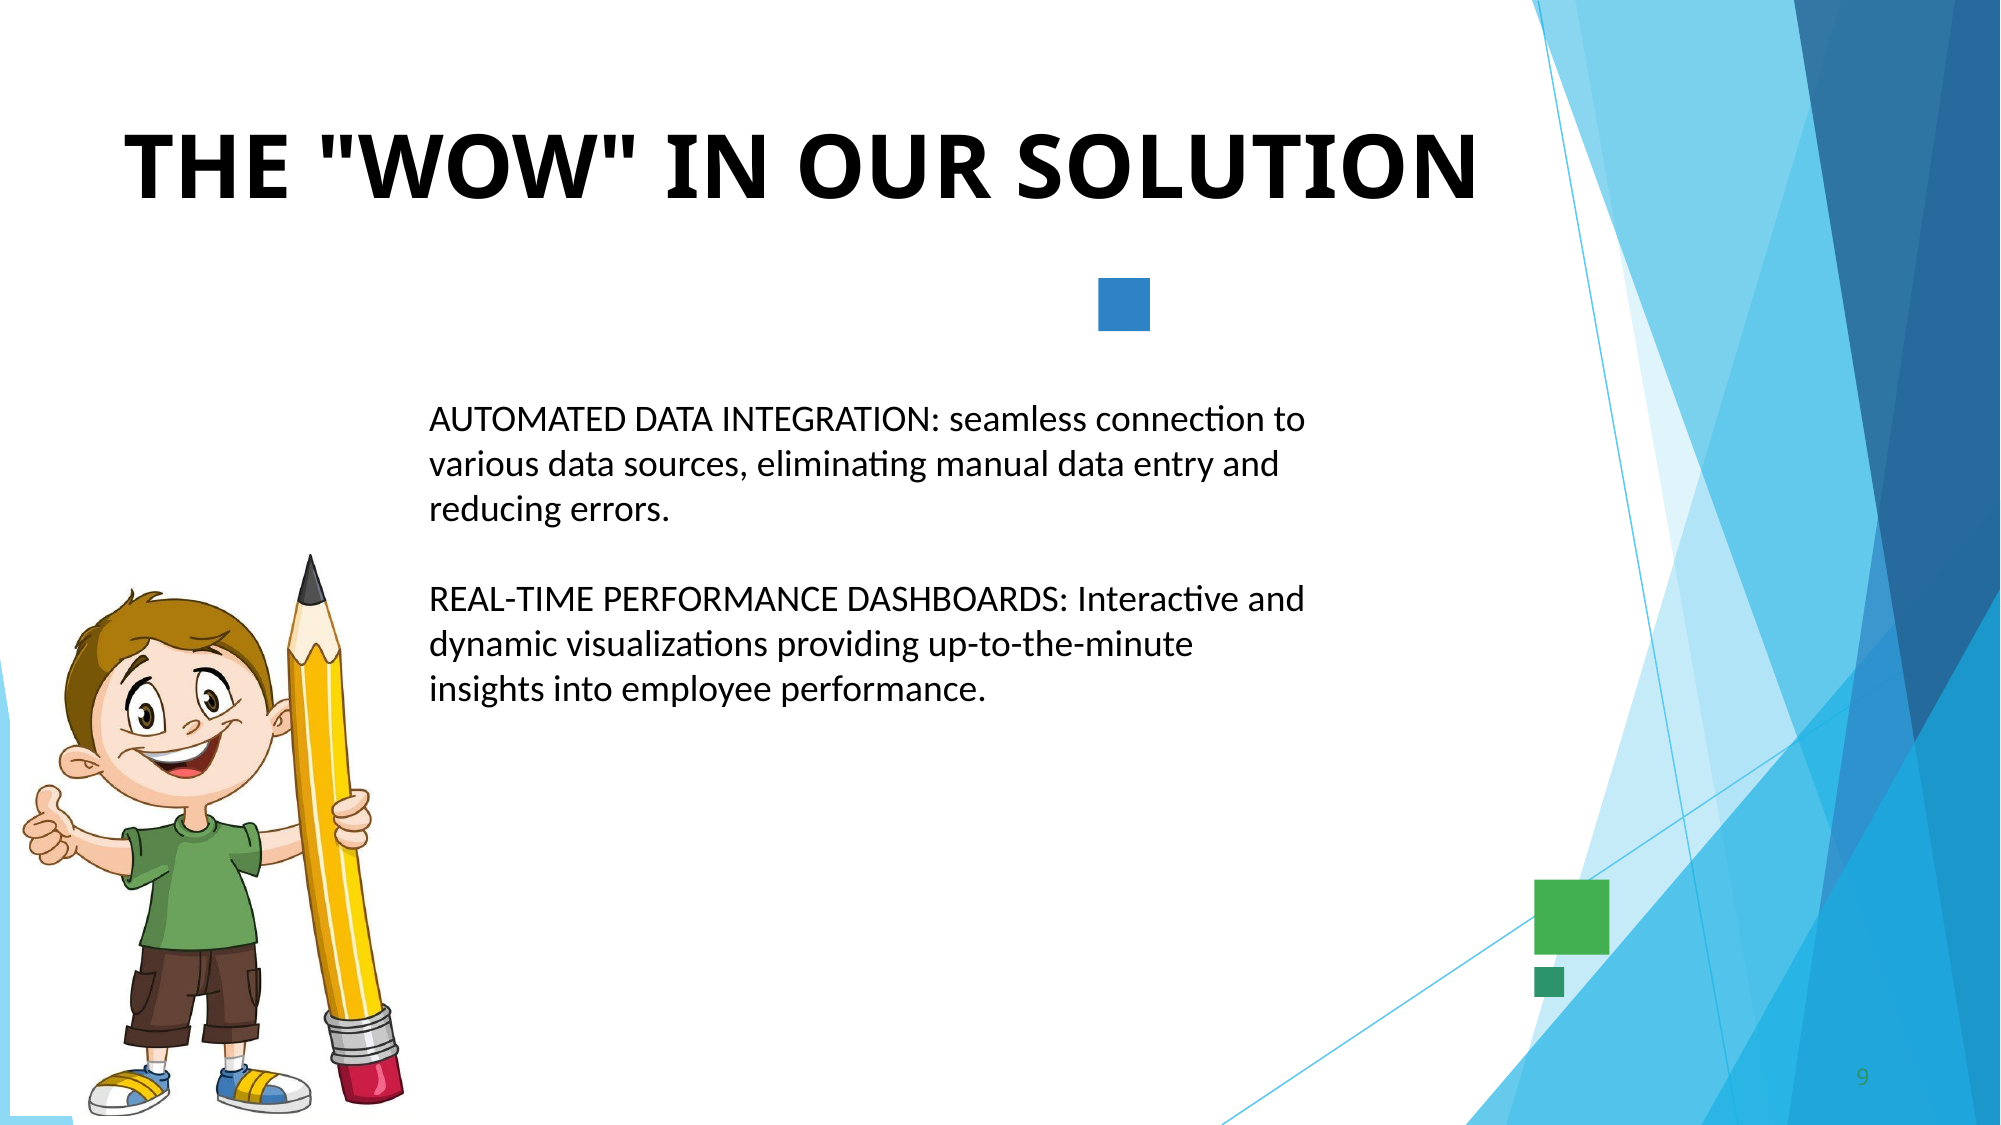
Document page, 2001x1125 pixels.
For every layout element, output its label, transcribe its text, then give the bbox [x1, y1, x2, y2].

text_box AUTOMATED DATA INTEGRATION: seamless connection to various data sources, eliminating manual data entry and reducing errors. REAL-TIME PERFORMANCE DASHBOARDS: Interactive and dynamic visualizations providing up-to-the-minute insights into employee performance. [414, 386, 1325, 716]
text_box [1325, 386, 1850, 543]
text_box [1534, 967, 1565, 997]
text_box [1534, 879, 1610, 955]
text_box [1098, 298, 1150, 332]
title THE "WOW" IN OUR SOLUTION [121, 107, 1513, 298]
text_box 9 [1849, 1061, 1888, 1095]
picture [10, 554, 416, 1116]
